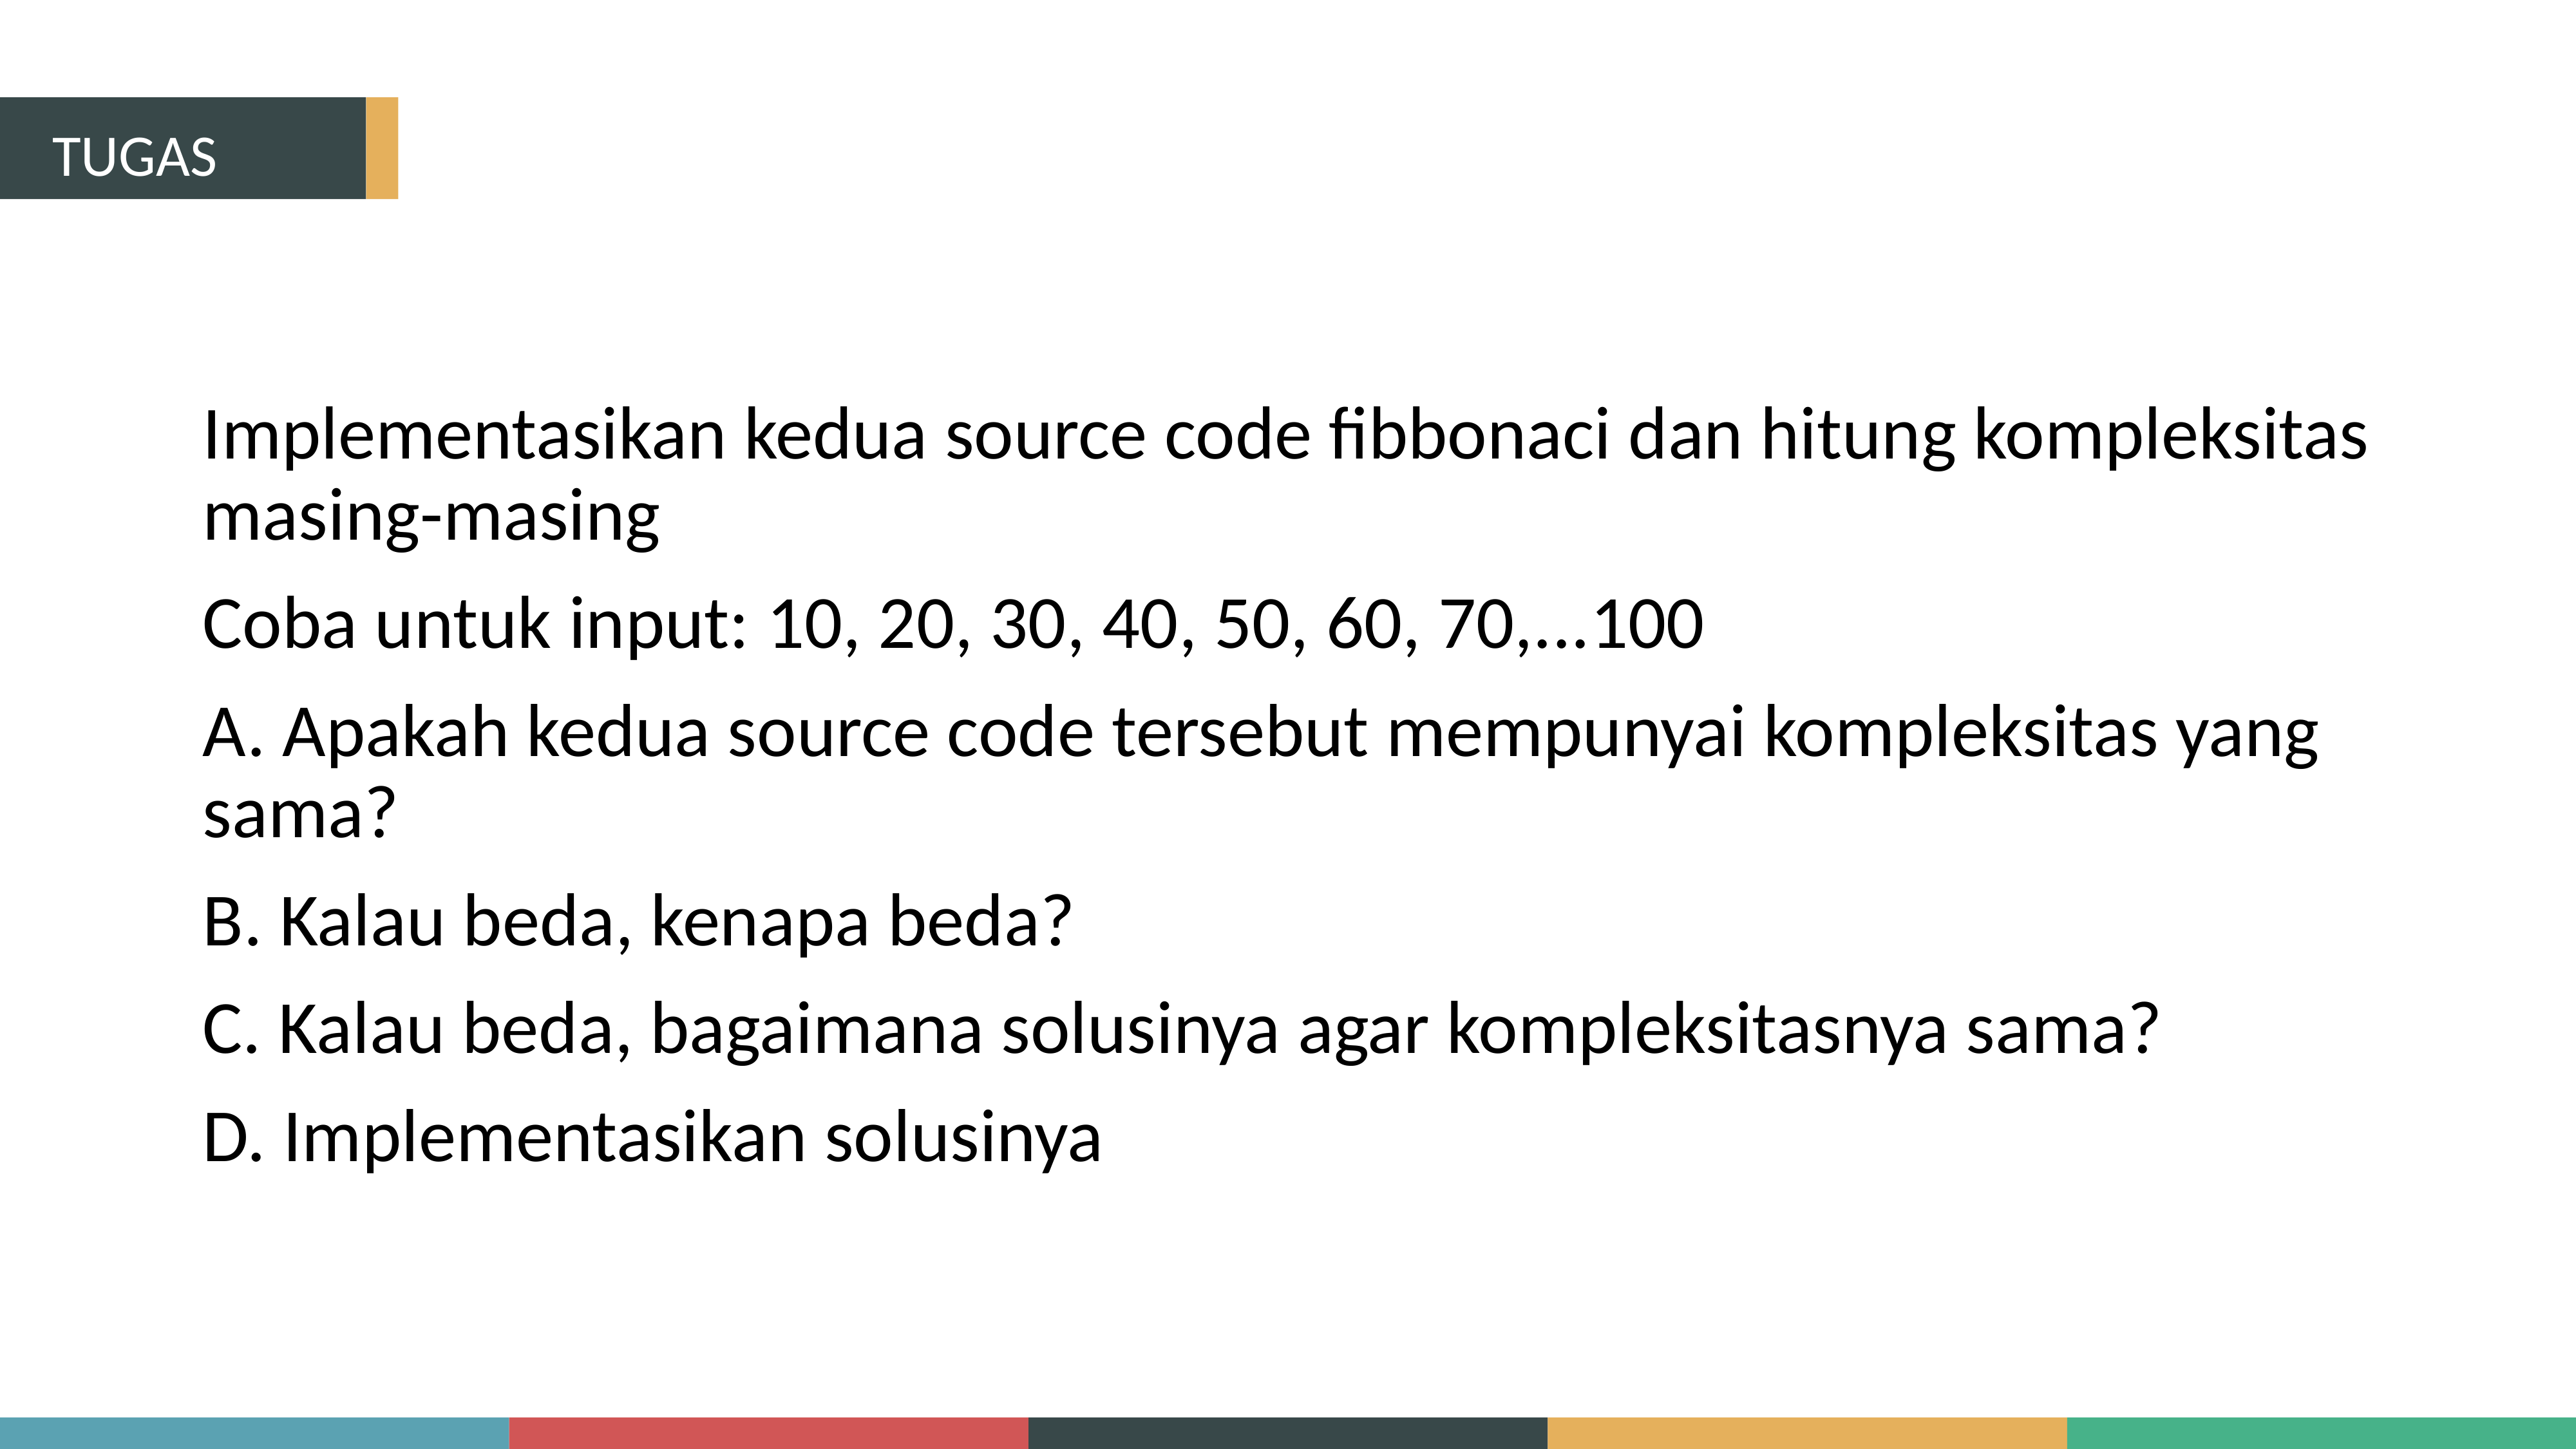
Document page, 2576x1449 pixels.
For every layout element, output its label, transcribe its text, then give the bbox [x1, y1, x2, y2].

list Implementasikan kedua source code fibbonaci dan hitung kompleksitas masing-masing Coba untuk input: 10, 20, 30, 40, 50, 60, 70,...100 A. Apakah kedua source code tersebut mempunyai kompleksitas yang sama? B. Kalau beda, kenapa beda? C. Kalau beda, bagaimana solusinya agar kompleksitasnya sama? D. Implementasikan solusinya [193, 389, 2383, 1224]
text_box [509, 1417, 1028, 1449]
text_box [1547, 1417, 2067, 1449]
text_box [365, 97, 399, 200]
text_box [0, 1417, 509, 1449]
text_box [2067, 1417, 2576, 1449]
text_box TUGAS [43, 112, 296, 193]
text_box [0, 97, 365, 200]
text_box [1028, 1417, 1547, 1449]
